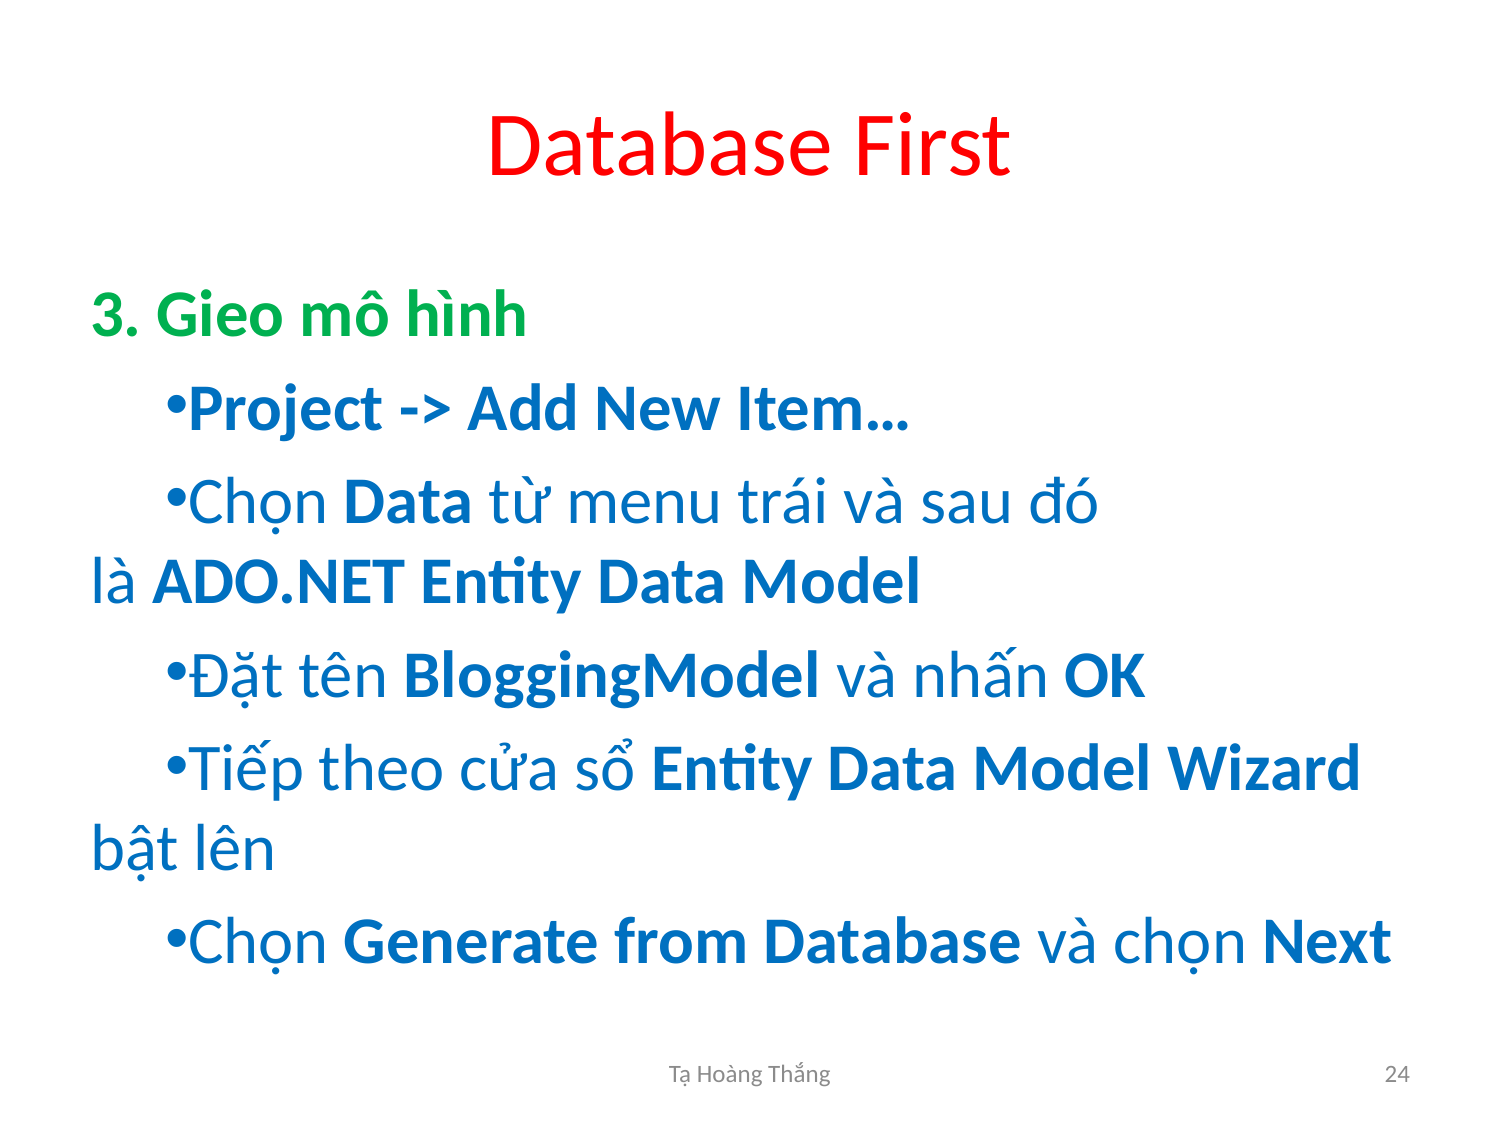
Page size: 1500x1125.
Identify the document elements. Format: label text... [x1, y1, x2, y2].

title Database First [75, 45, 1425, 233]
footer Tạ Hoàng Thắng [512, 1042, 988, 1103]
list 3. Gieo mô hình Project -> Add New Item… Chọn Data từ menu trái và sau đó là ADO.NET Entity Data Model Đặt tên BloggingModel và nhấn OK Tiếp theo cửa sổ Entity Data Model Wizard bật lên Chọn Generate from Database và chọn Next [75, 262, 1425, 1005]
slide_number 24 [1074, 1042, 1425, 1103]
